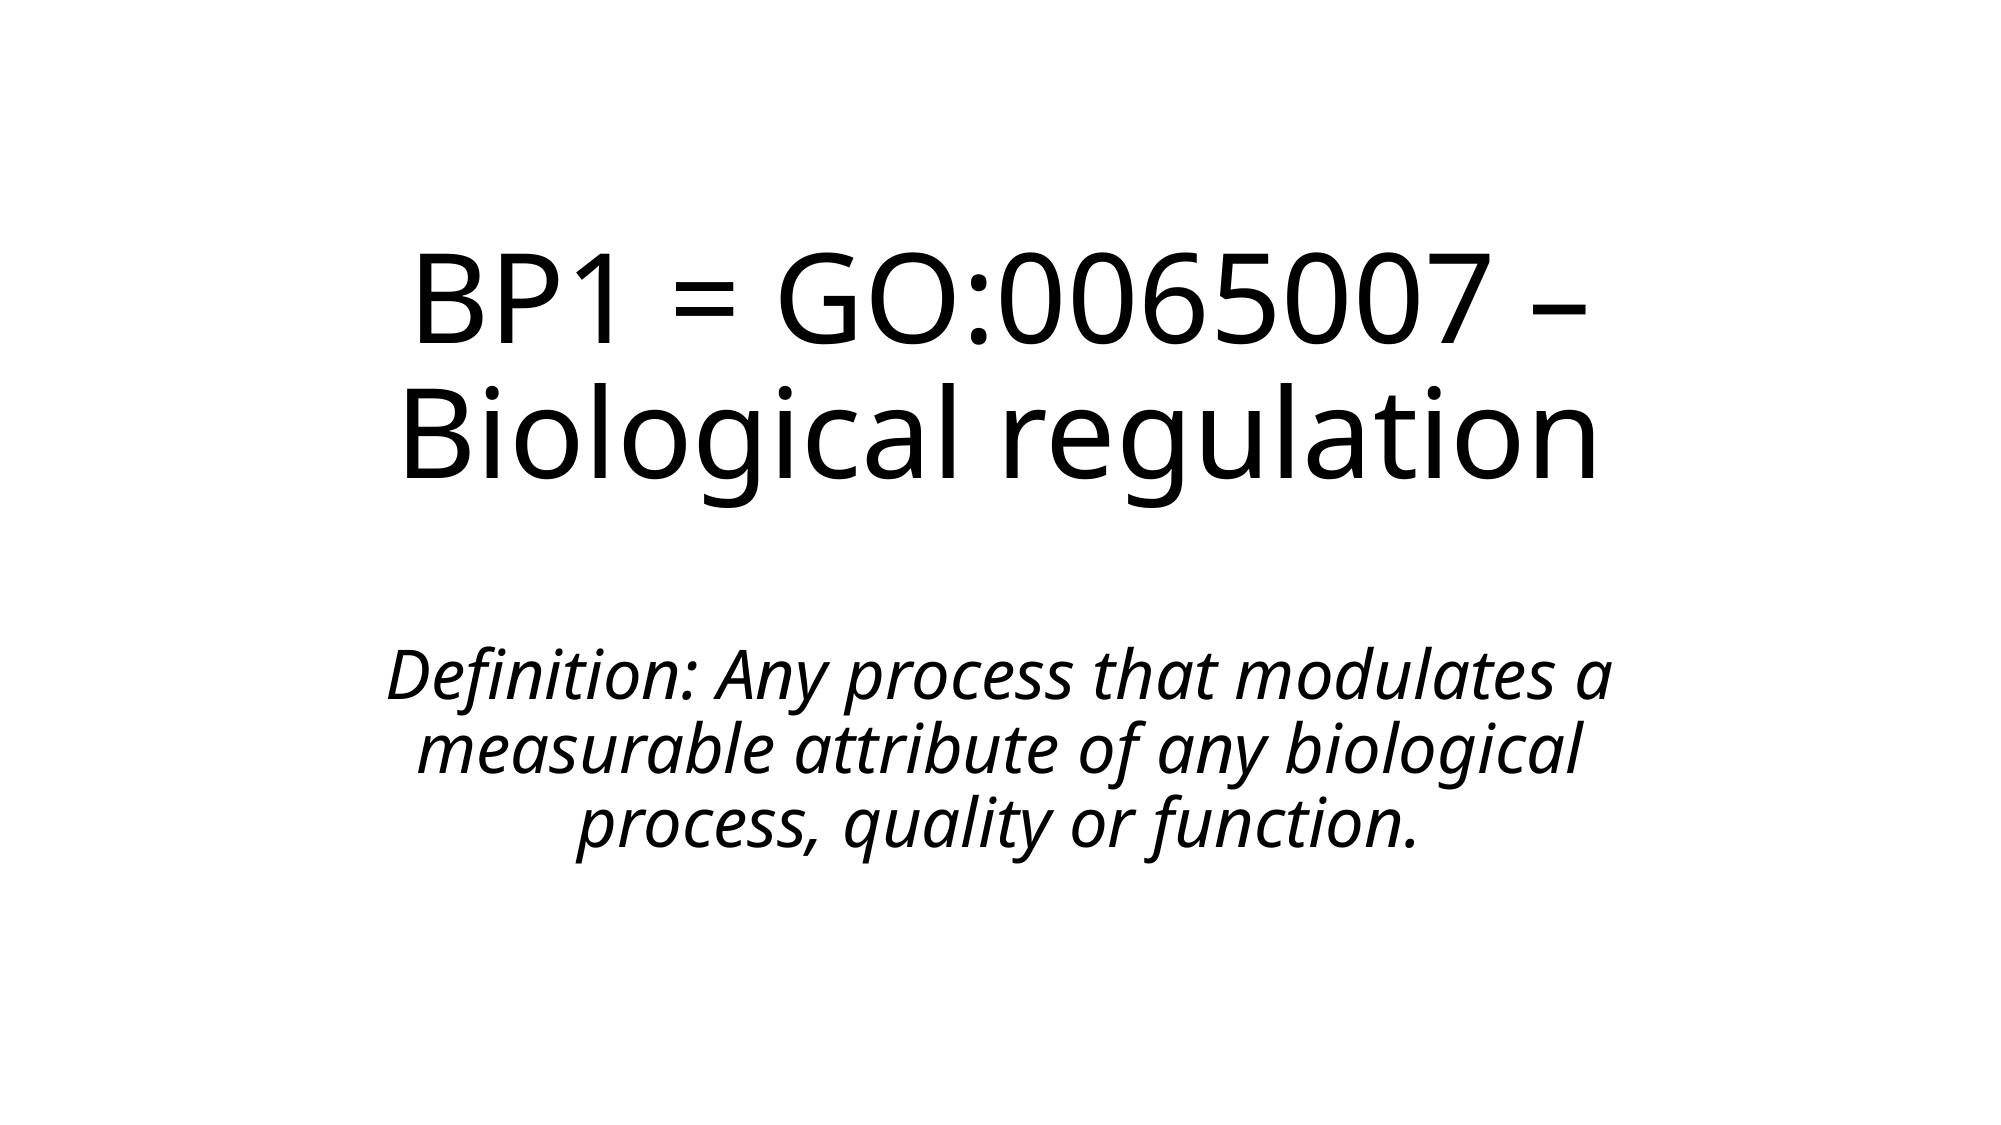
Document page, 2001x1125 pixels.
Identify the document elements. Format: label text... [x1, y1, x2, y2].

title BP1 = GO:0065007 – Biological regulation Definition: Any process that modulates a measurable attribute of any biological process, quality or function. [321, 178, 1679, 871]
